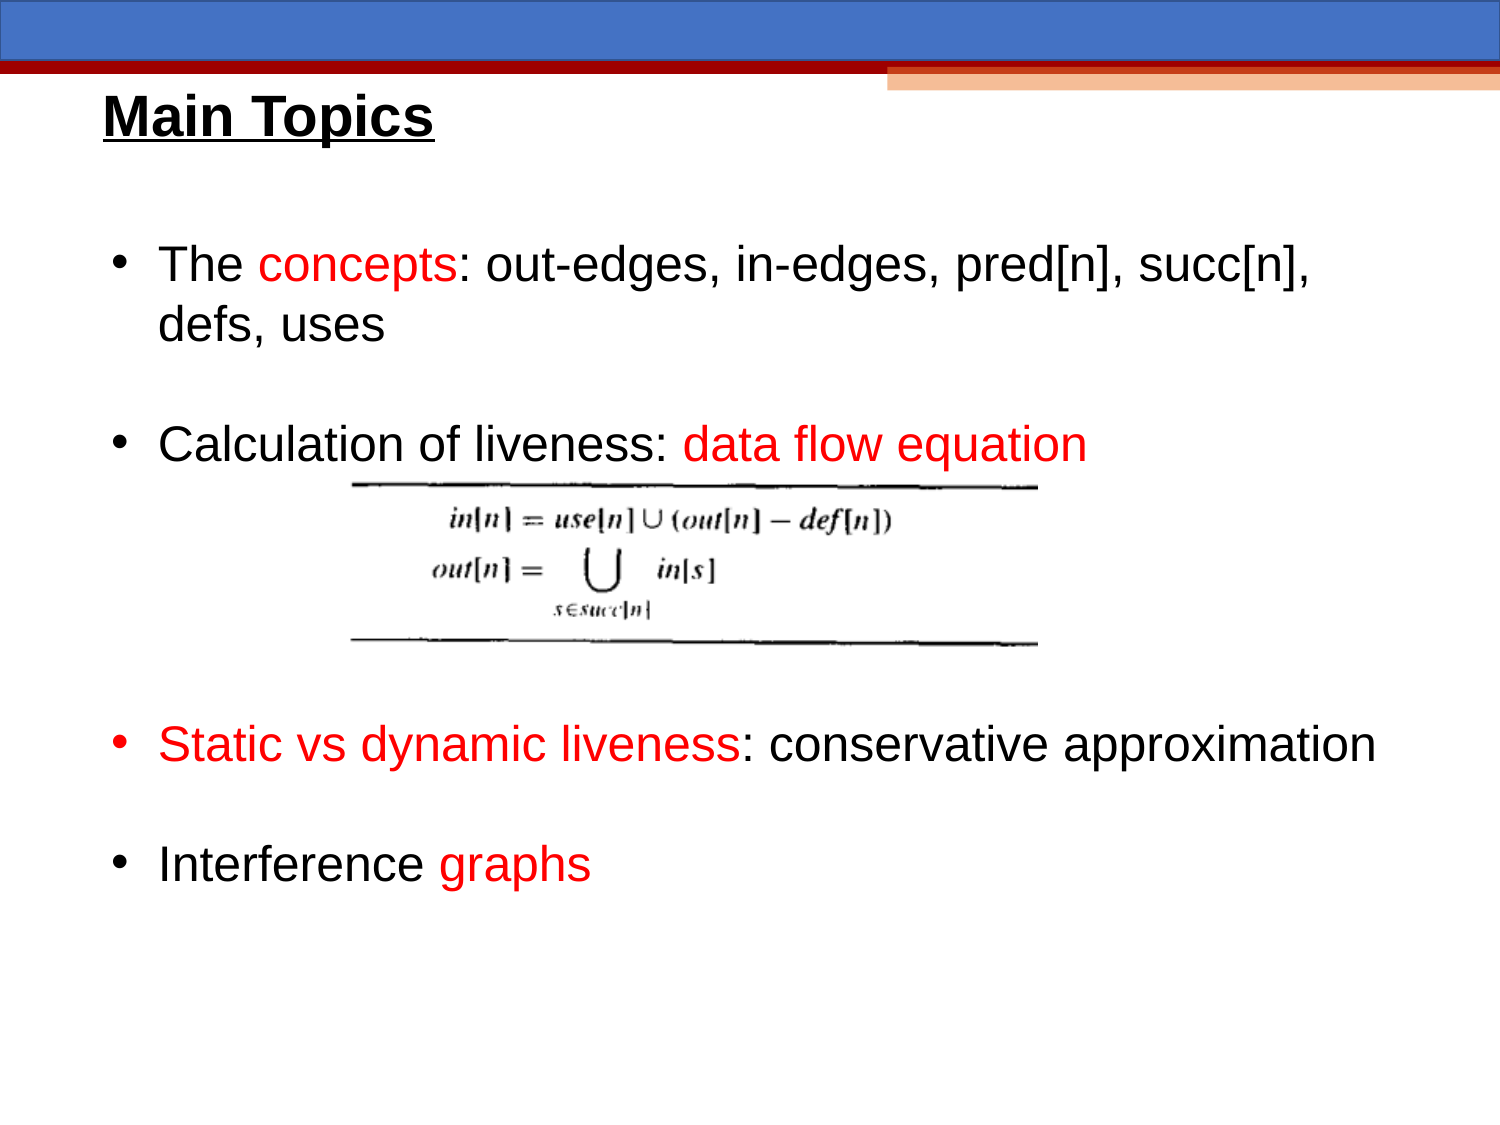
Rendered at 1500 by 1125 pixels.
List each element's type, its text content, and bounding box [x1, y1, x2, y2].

text_box The concepts: out-edges, in-edges, pred[n], succ[n], defs, uses Calculation of liveness: data flow equation Static vs dynamic liveness: conservative approximation Interference graphs [96, 223, 1433, 959]
picture [343, 474, 1038, 650]
text_box Main Topics [87, 70, 680, 155]
